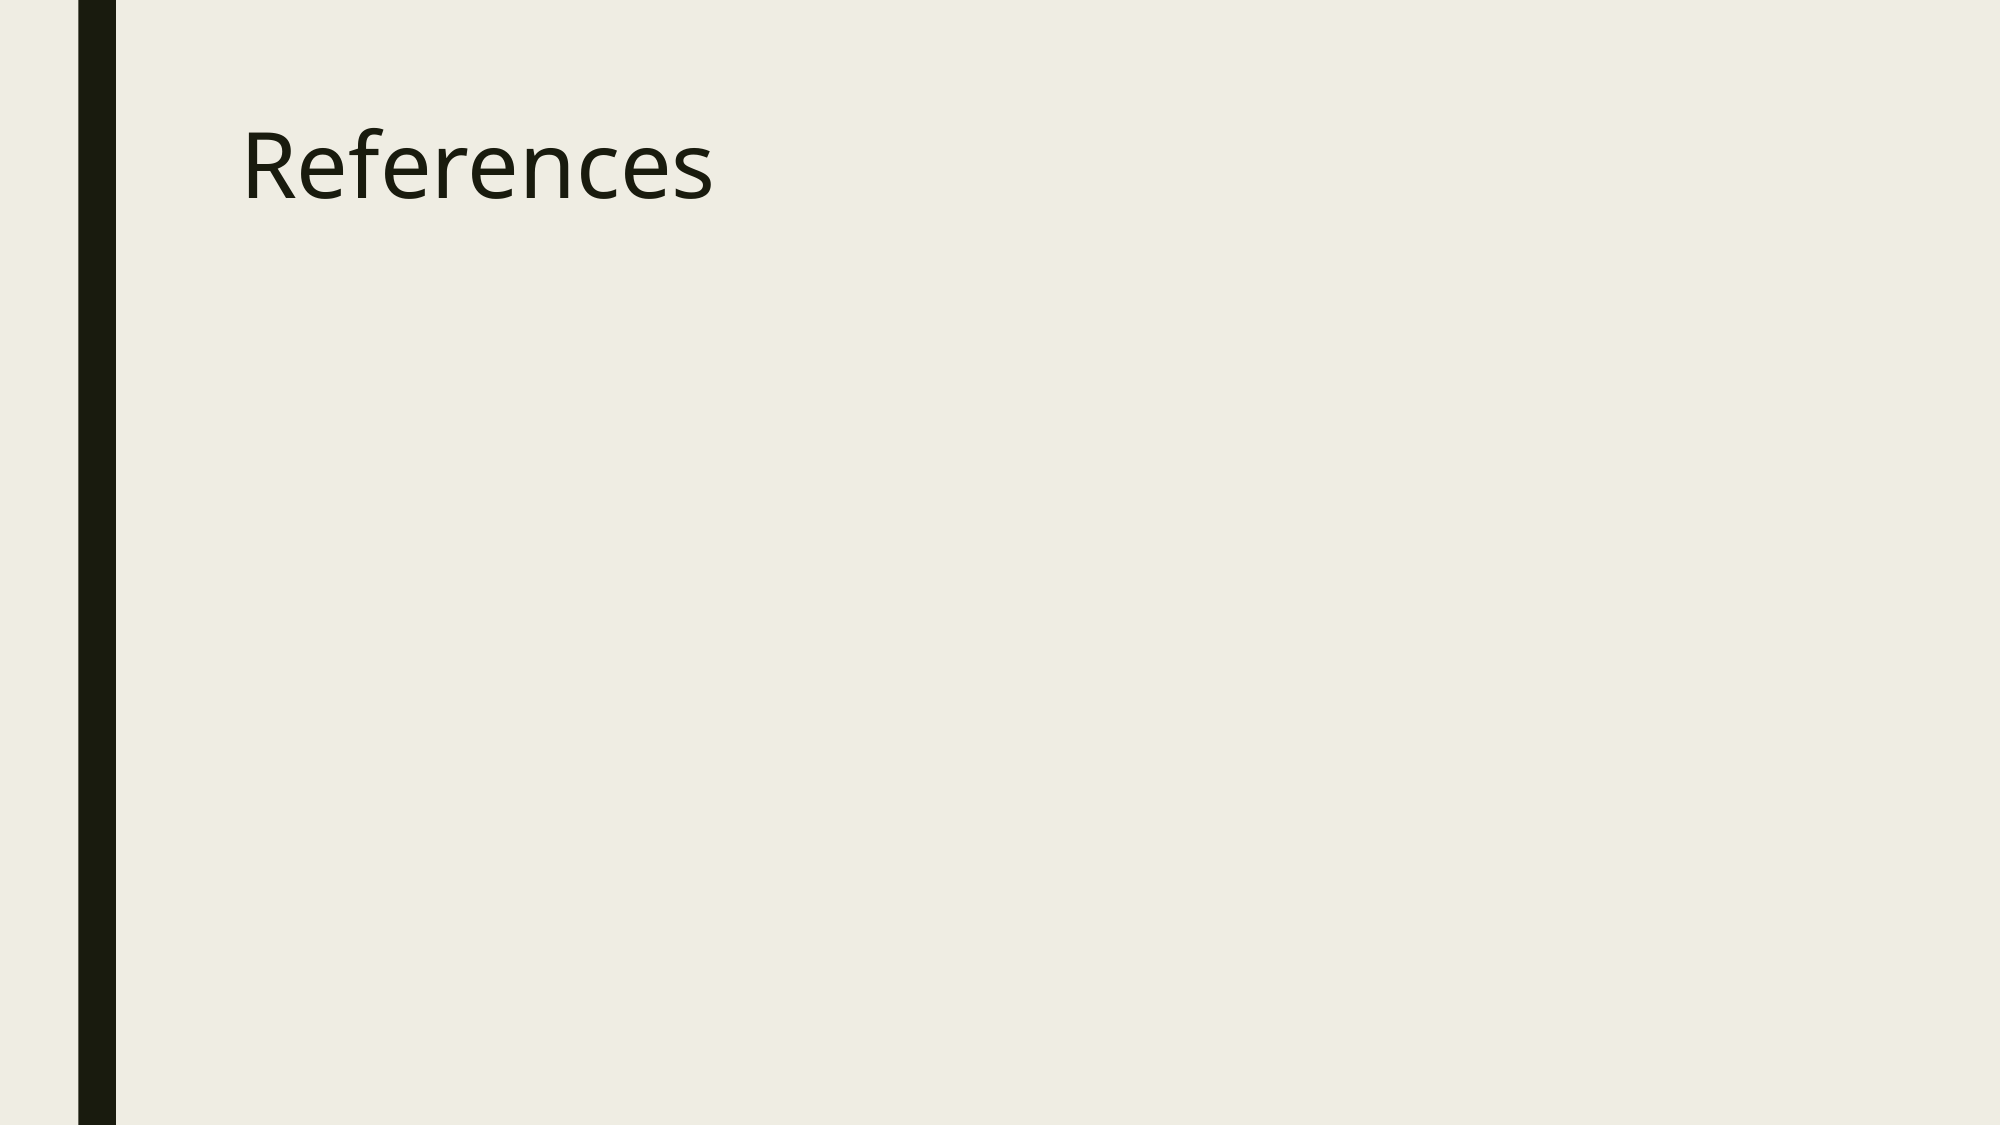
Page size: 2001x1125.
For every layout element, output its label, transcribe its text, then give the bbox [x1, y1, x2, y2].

title References [225, 112, 1800, 357]
